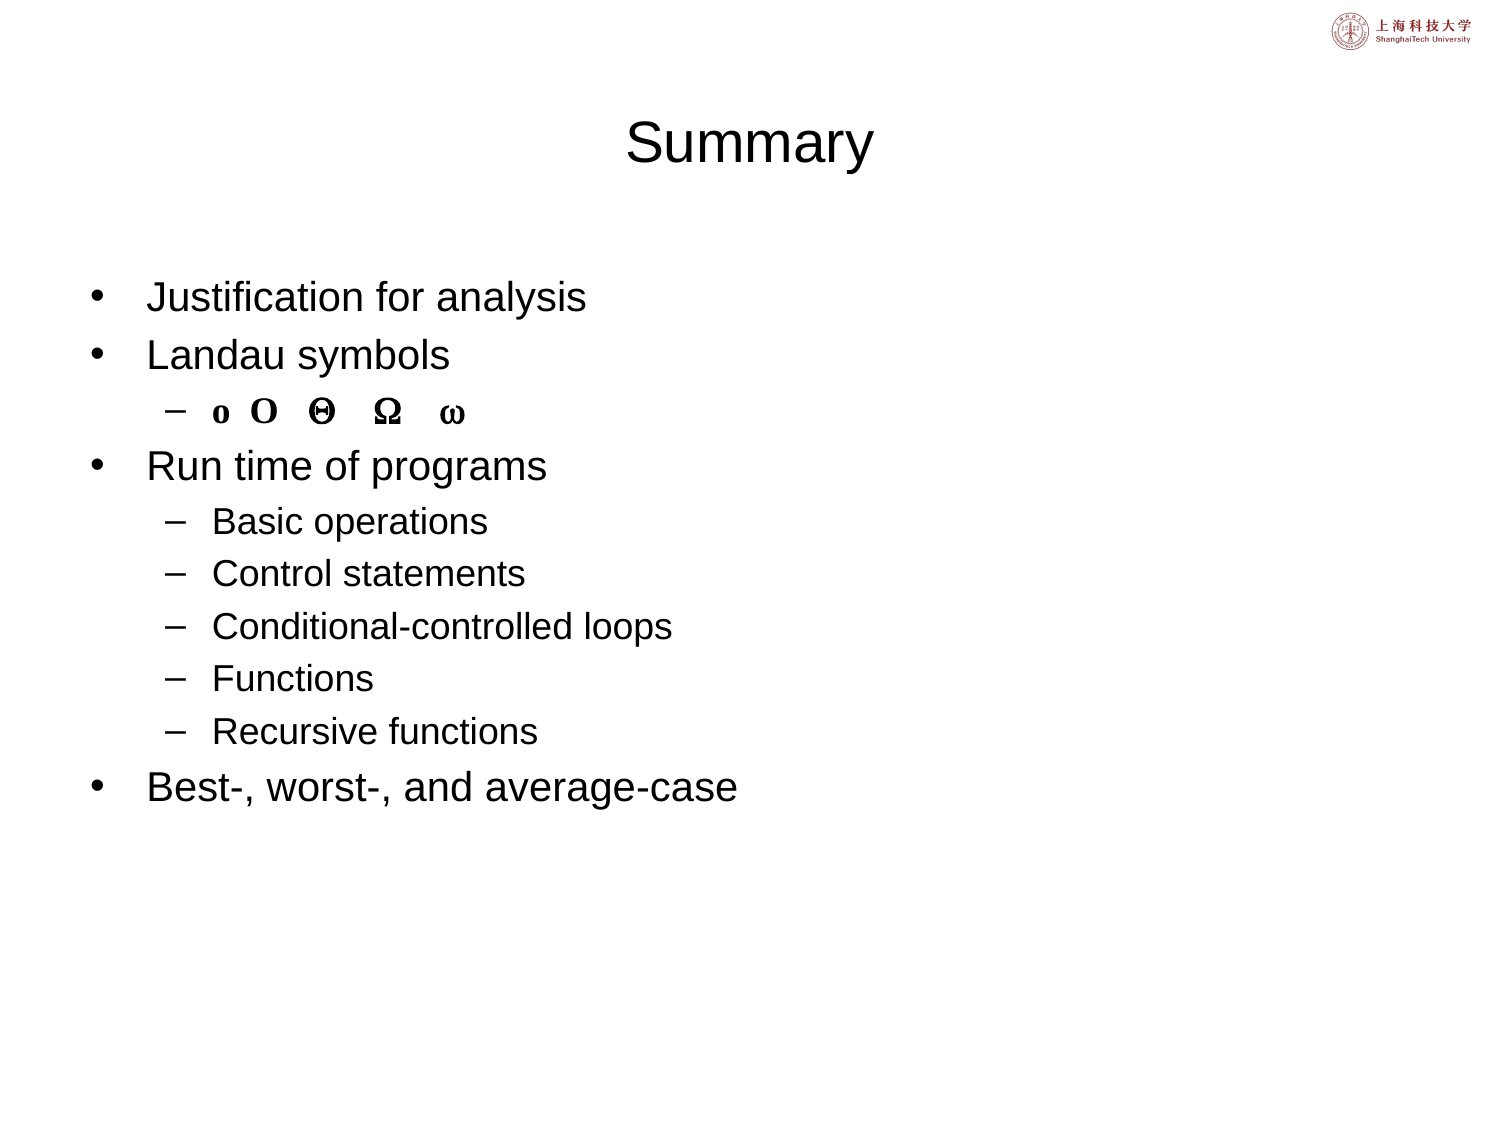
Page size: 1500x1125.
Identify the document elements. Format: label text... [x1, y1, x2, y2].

list Justification for analysis Landau symbols o O Q W w Run time of programs Basic operations Control statements Conditional-controlled loops Functions Recursive functions Best-, worst-, and average-case [74, 262, 1426, 1006]
picture [1327, 0, 1478, 109]
title Summary [74, 44, 1426, 233]
